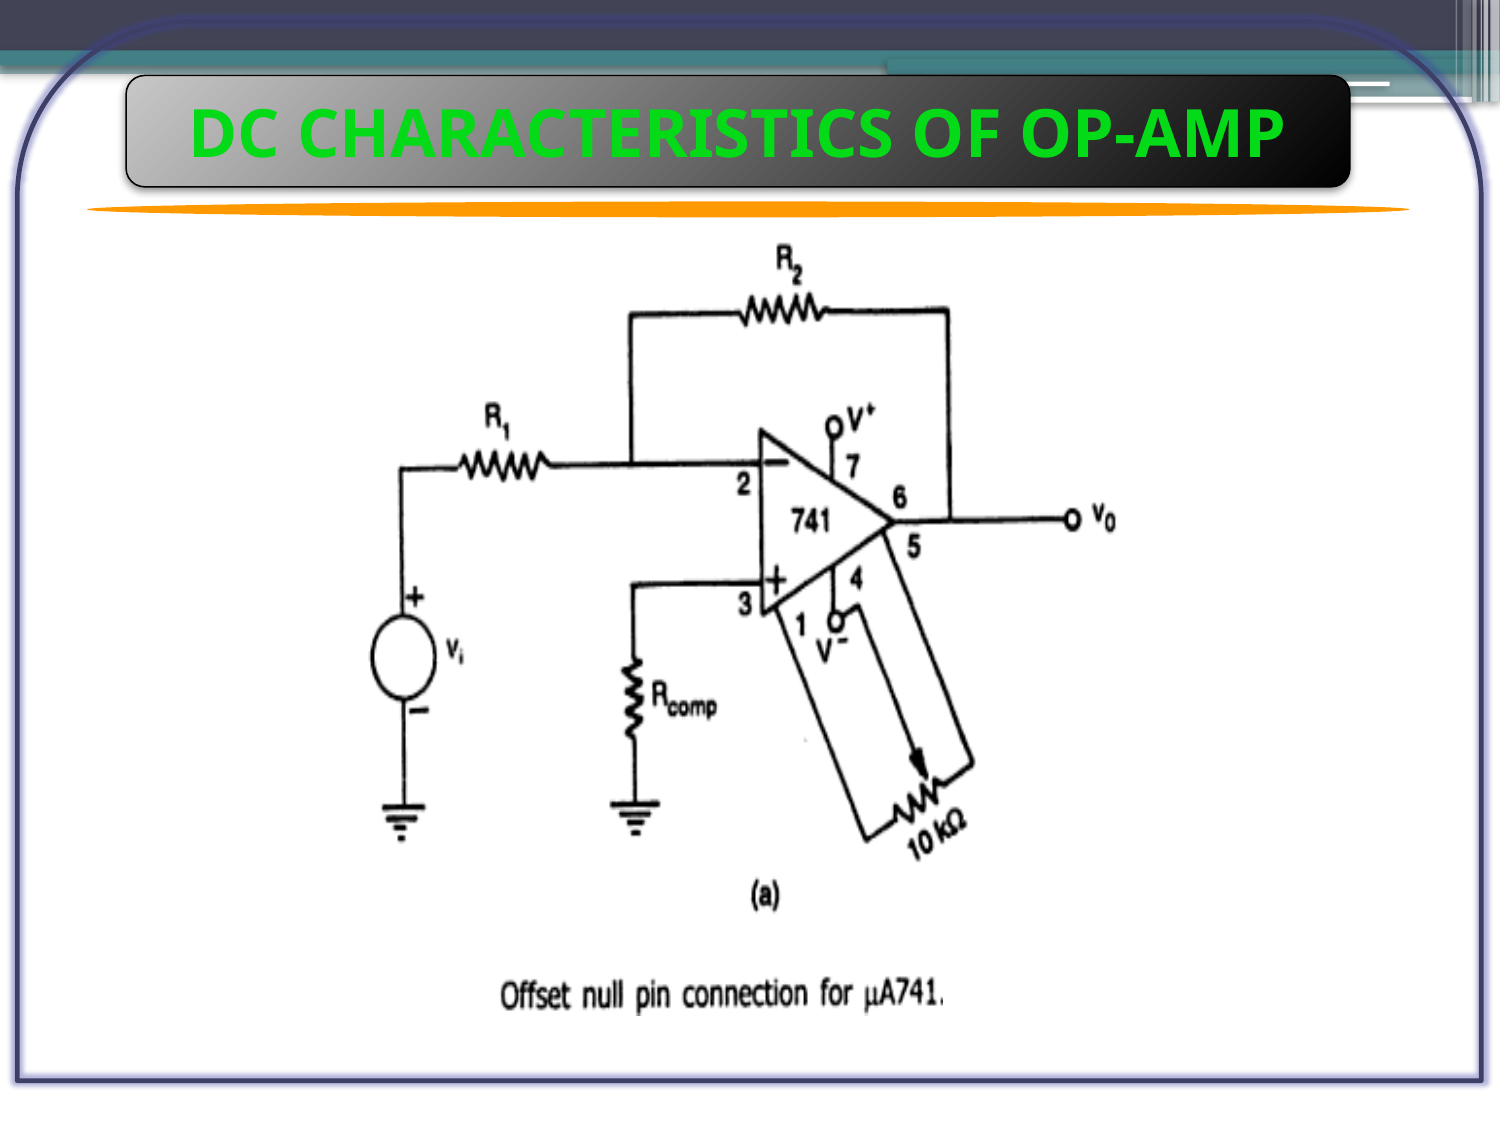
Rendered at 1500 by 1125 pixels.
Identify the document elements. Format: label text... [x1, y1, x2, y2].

picture [493, 954, 943, 1017]
text_box [15, 19, 1483, 1083]
text_box TOTAL OUTPUT OFFSET VOLTAGE [47, 216, 1451, 302]
picture [335, 239, 1137, 935]
